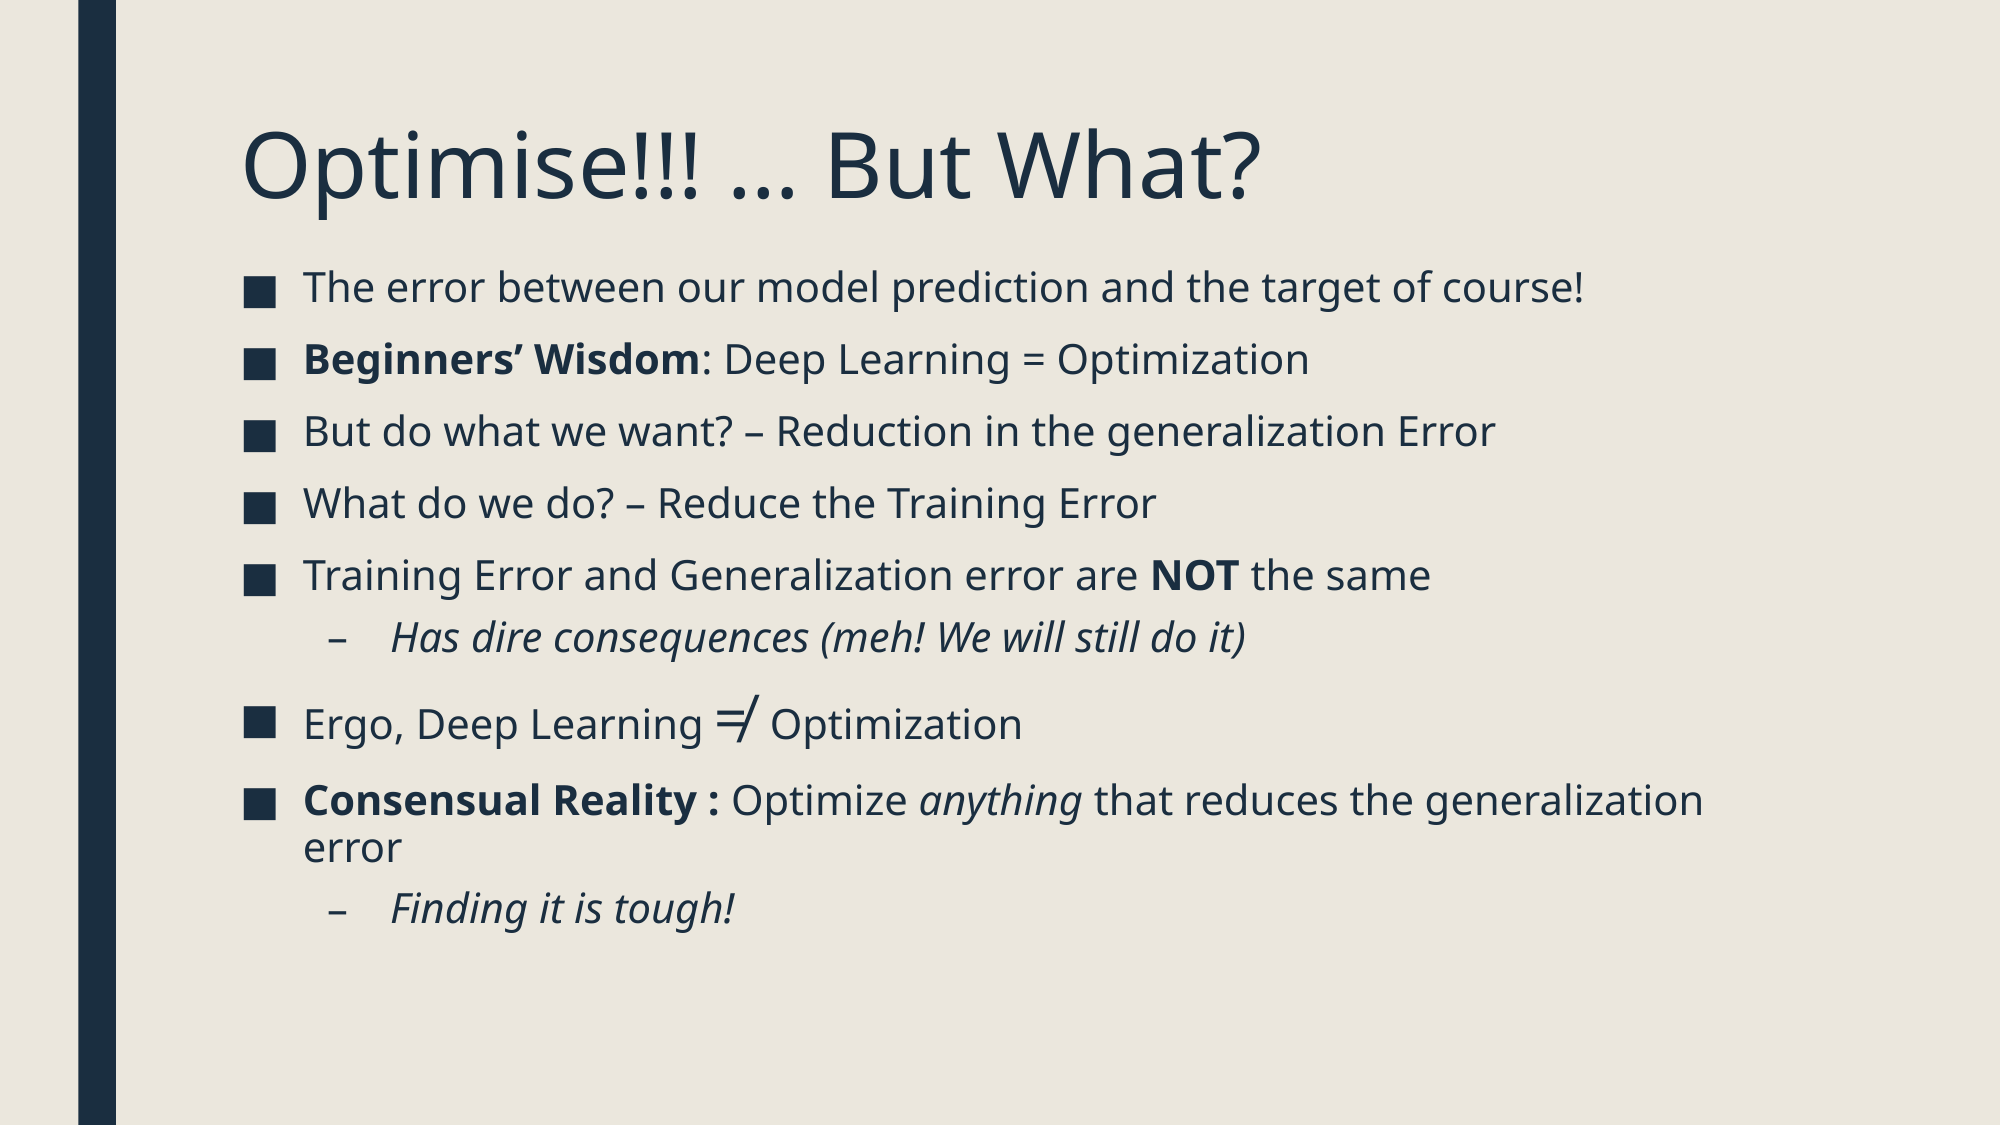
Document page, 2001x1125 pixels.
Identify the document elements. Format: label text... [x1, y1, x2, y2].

title Optimise!!! … But What? [225, 112, 1800, 229]
list The error between our model prediction and the target of course! Beginners’ Wisdom: Deep Learning = Optimization But do what we want? – Reduction in the generalization Error What do we do? – Reduce the Training Error Training Error and Generalization error are NOT the same Has dire consequences (meh! We will still do it) Ergo, Deep Learning ≠ Optimization Consensual Reality : Optimize anything that reduces the generalization error Finding it is tough! [225, 257, 1800, 963]
